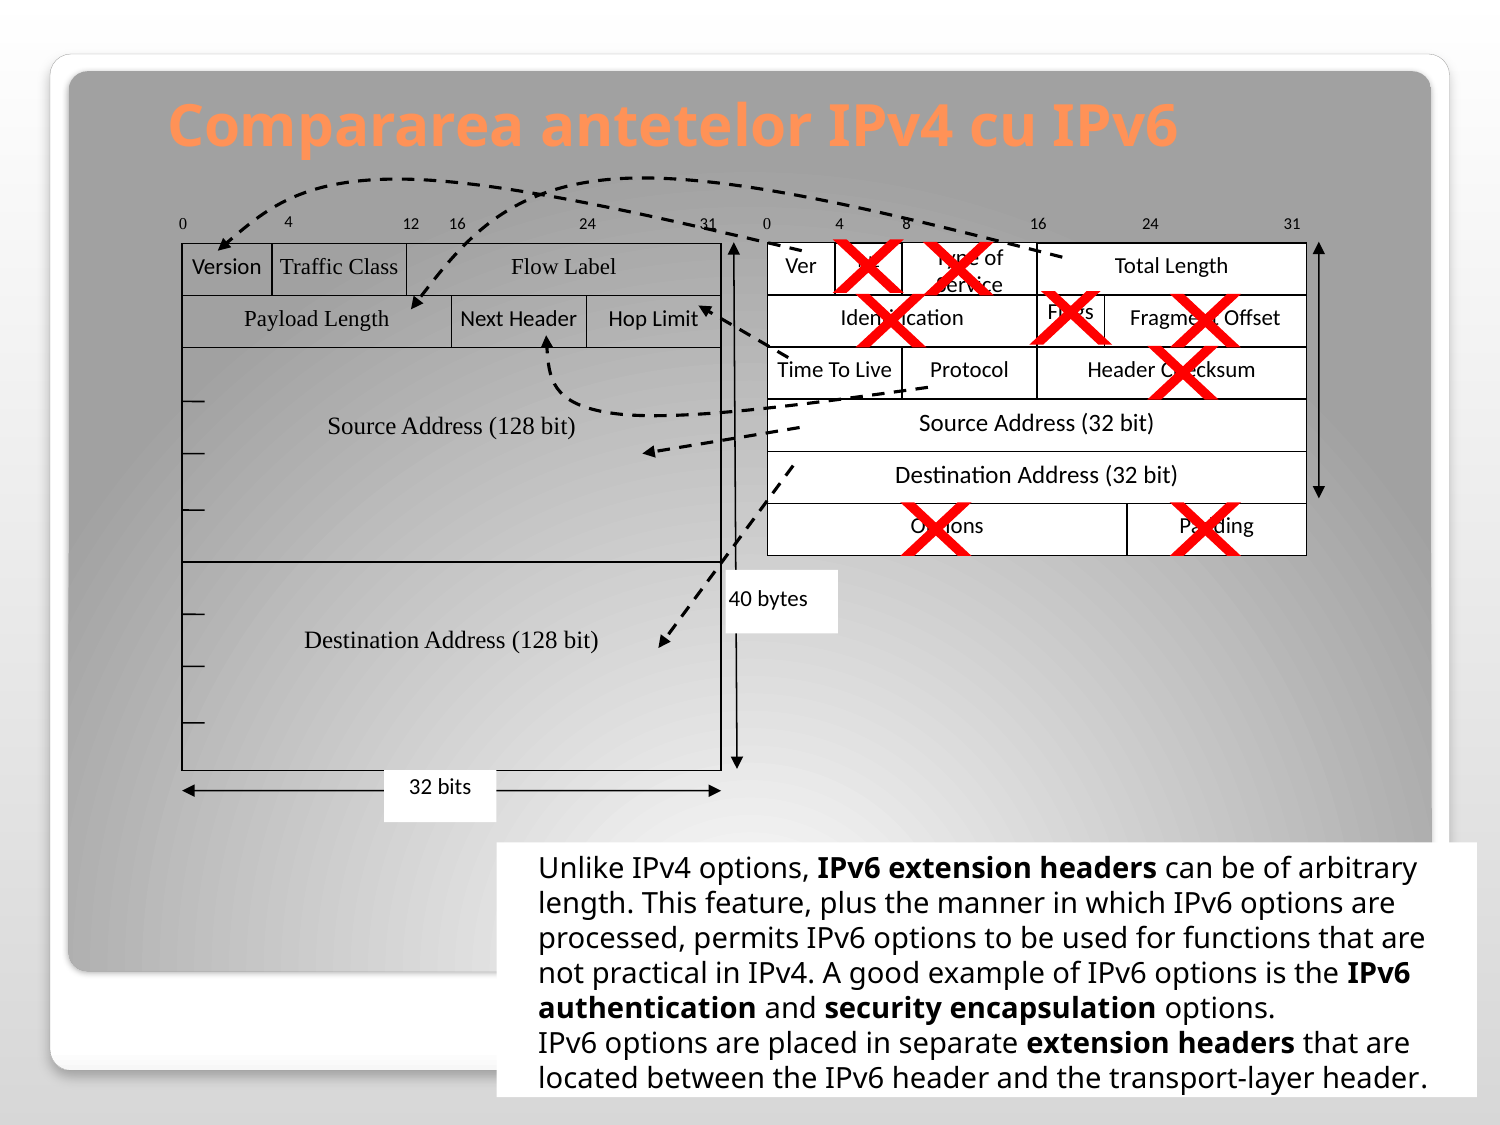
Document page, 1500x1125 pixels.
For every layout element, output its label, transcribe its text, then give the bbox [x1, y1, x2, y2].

title Compararea antetelor IPv4 cu IPv6 [152, 35, 1425, 166]
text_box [163, 170, 1337, 823]
text_box Unlike IPv4 options, IPv6 extension headers can be of arbitrary length. This feature, plus the manner in which IPv6 options are processed, permits IPv6 options to be used for functions that are not practical in IPv4. A good example of IPv6 options is the IPv6 authentication and security encapsulation options. IPv6 options are placed in separate extension headers that are located between the IPv6 header and the transport-layer header. [496, 842, 1477, 1098]
